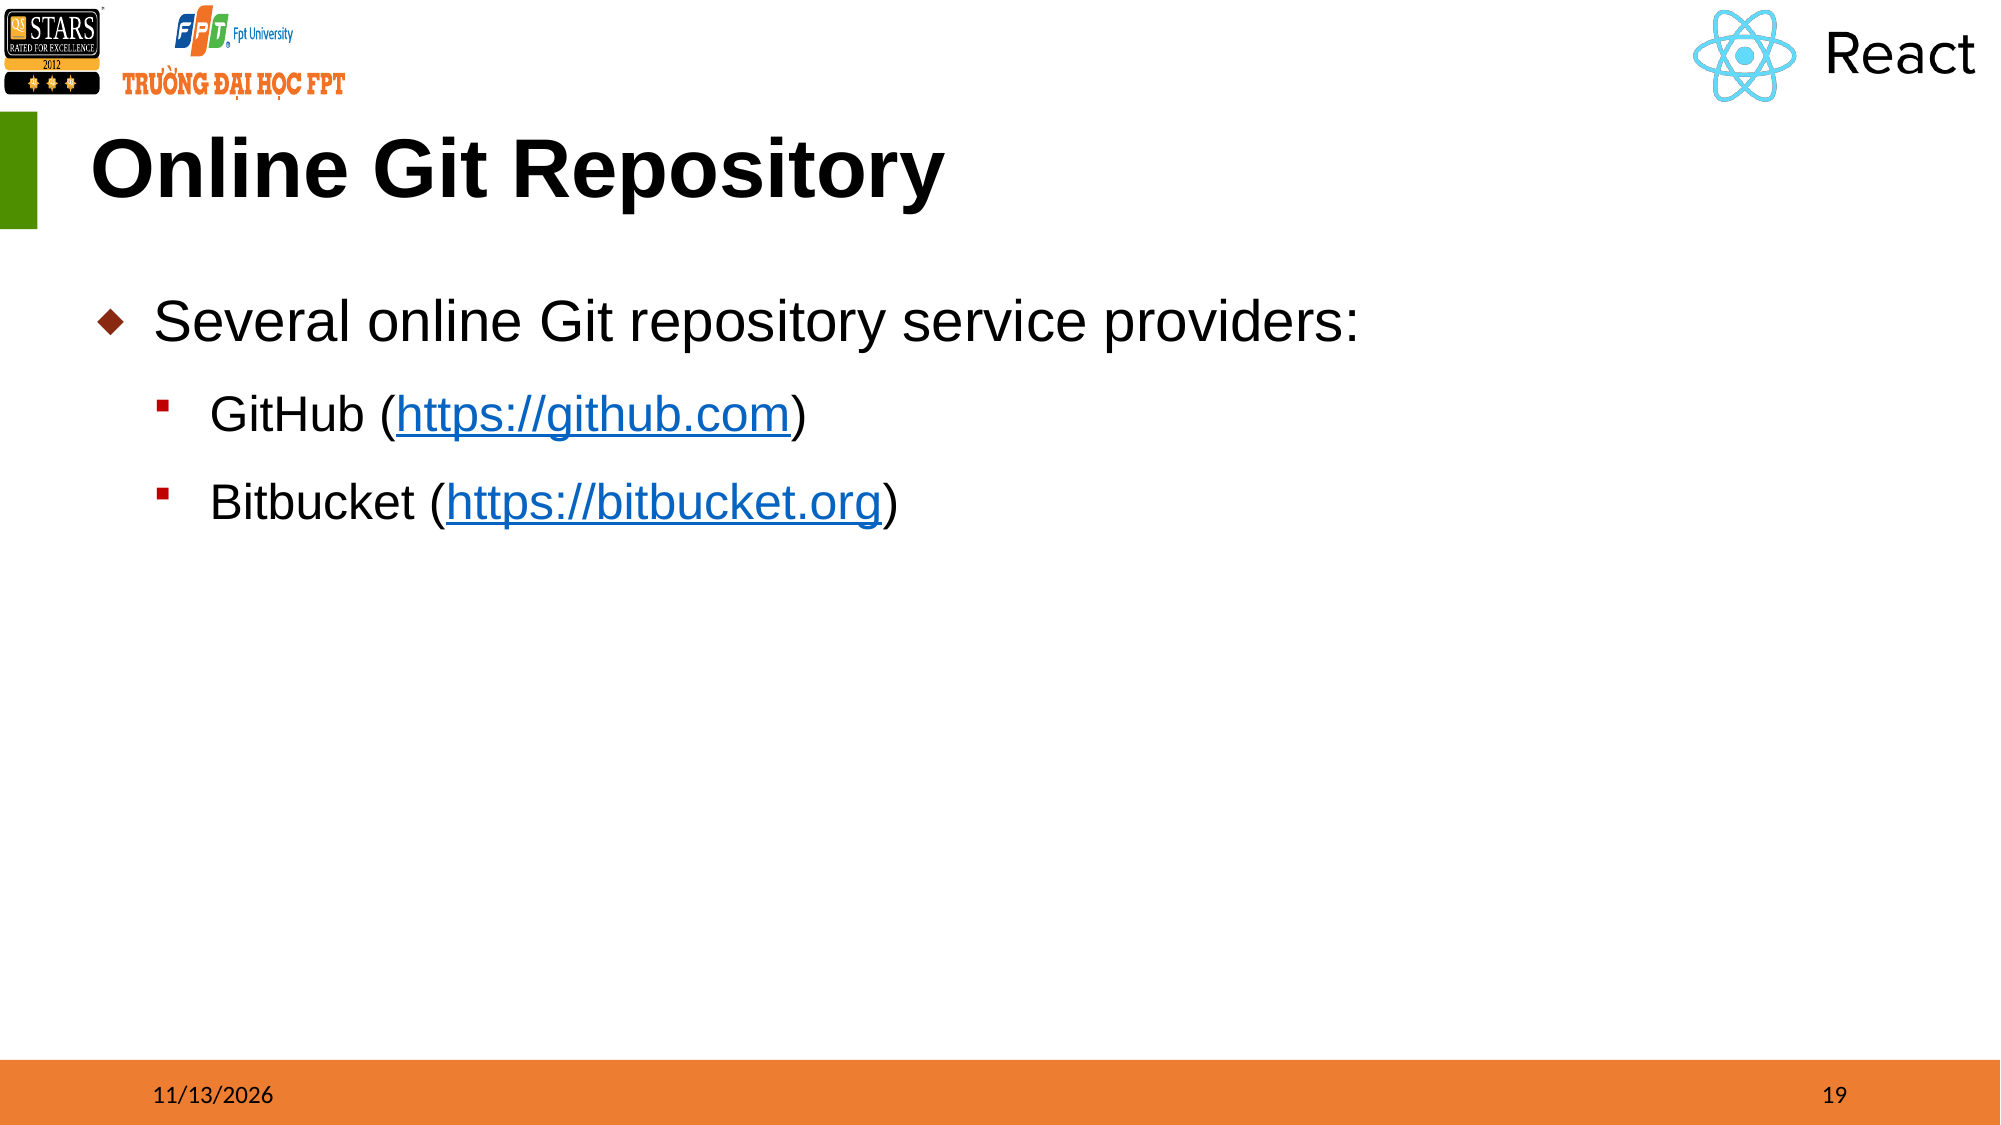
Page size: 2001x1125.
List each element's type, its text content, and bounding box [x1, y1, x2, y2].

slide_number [137, 1063, 588, 1124]
picture [1679, 8, 2001, 103]
slide_number 19 [1412, 1063, 1863, 1124]
title Online Git Repository [37, 111, 1978, 230]
list Several online Git repository service providers: GitHub (https://github.com) Bitbucket (https://bitbucket.org) [82, 254, 1916, 1014]
